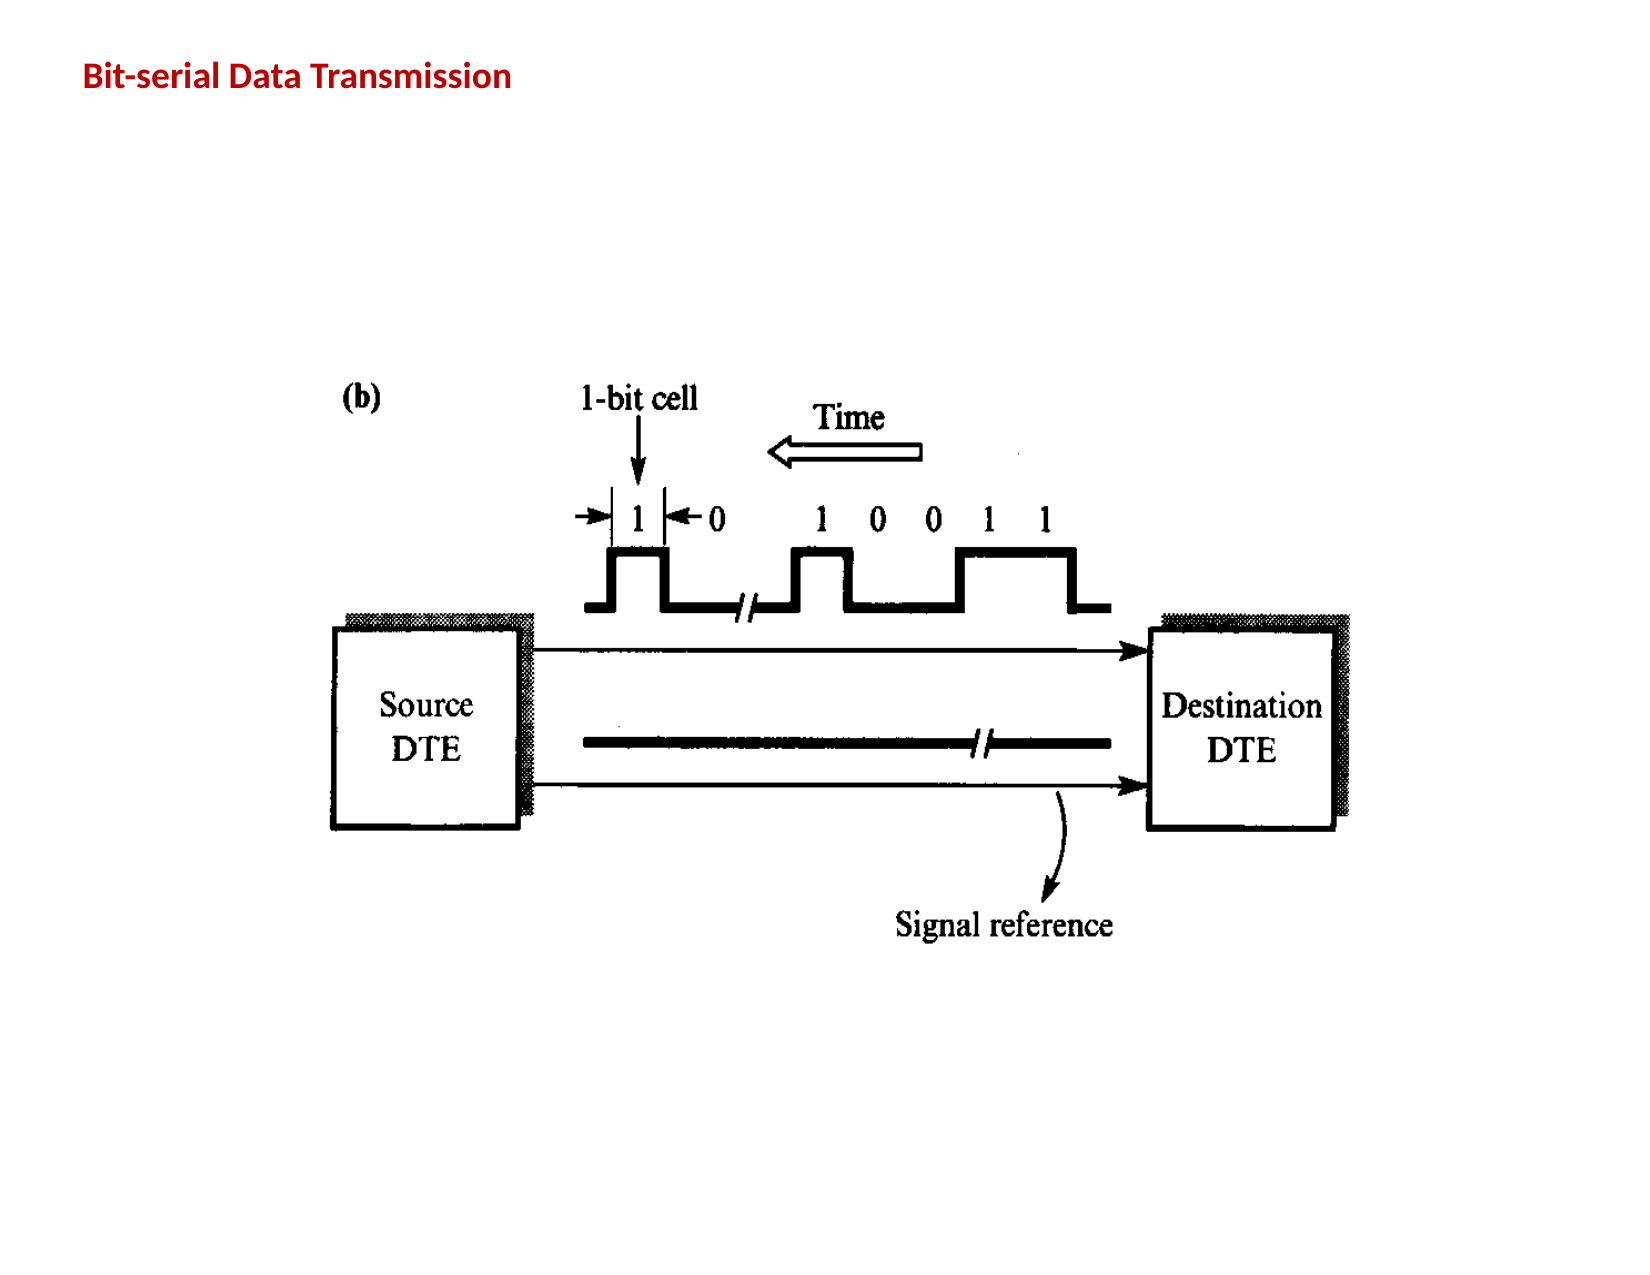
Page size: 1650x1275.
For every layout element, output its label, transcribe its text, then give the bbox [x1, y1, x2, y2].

picture [299, 362, 1401, 976]
title Bit-serial Data Transmission [82, 51, 1568, 255]
